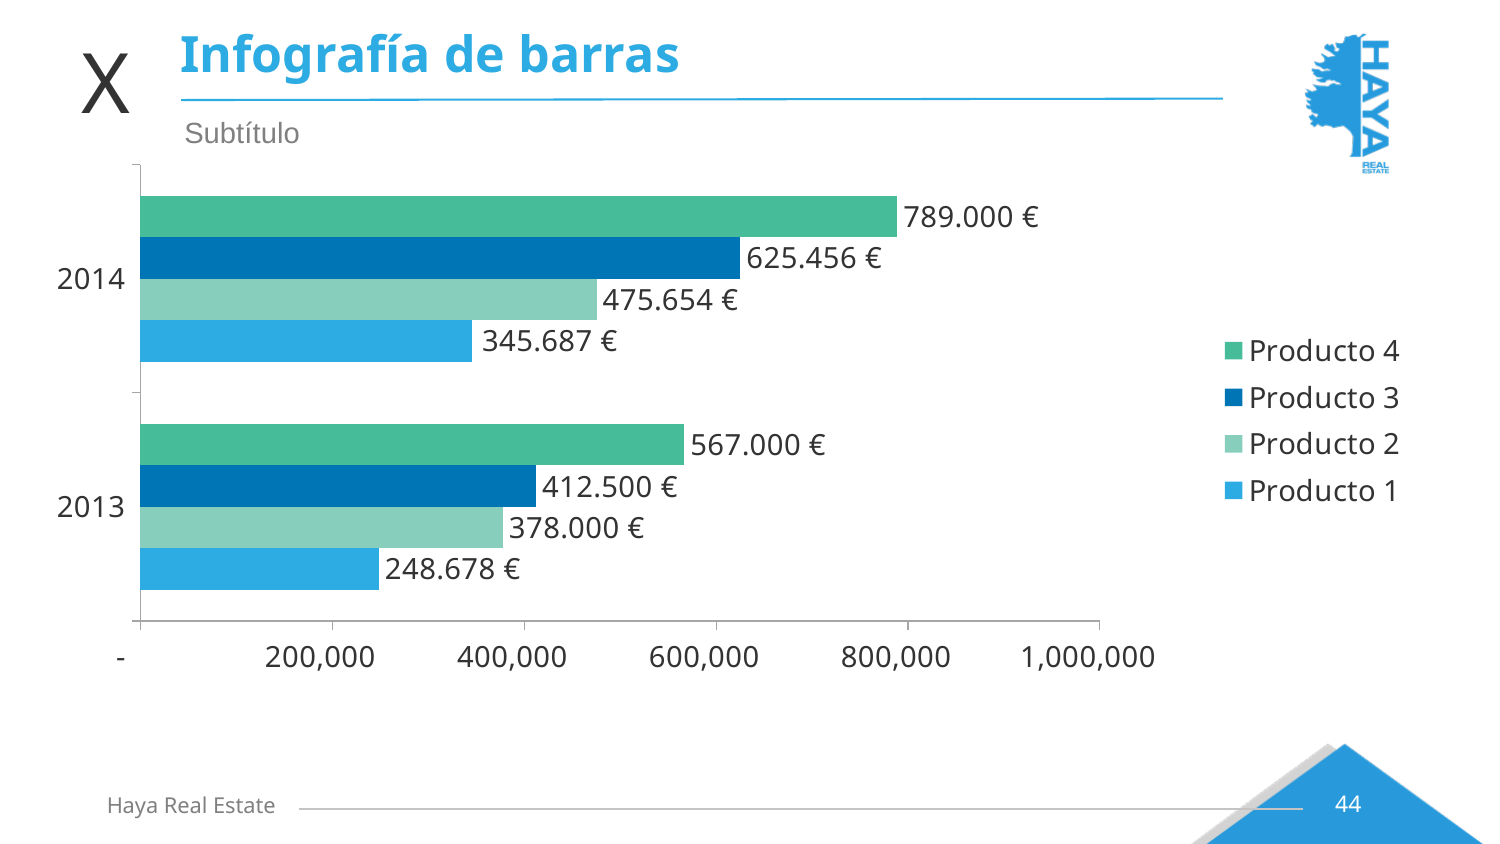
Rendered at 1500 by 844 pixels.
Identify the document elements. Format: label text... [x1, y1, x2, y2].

subtitle Subtítulo [169, 106, 1270, 153]
title Infografía de barras [165, 21, 1119, 131]
picture [1137, 710, 1500, 844]
chart [28, 153, 1423, 688]
picture [1302, 28, 1392, 153]
text_box X [58, 23, 154, 139]
